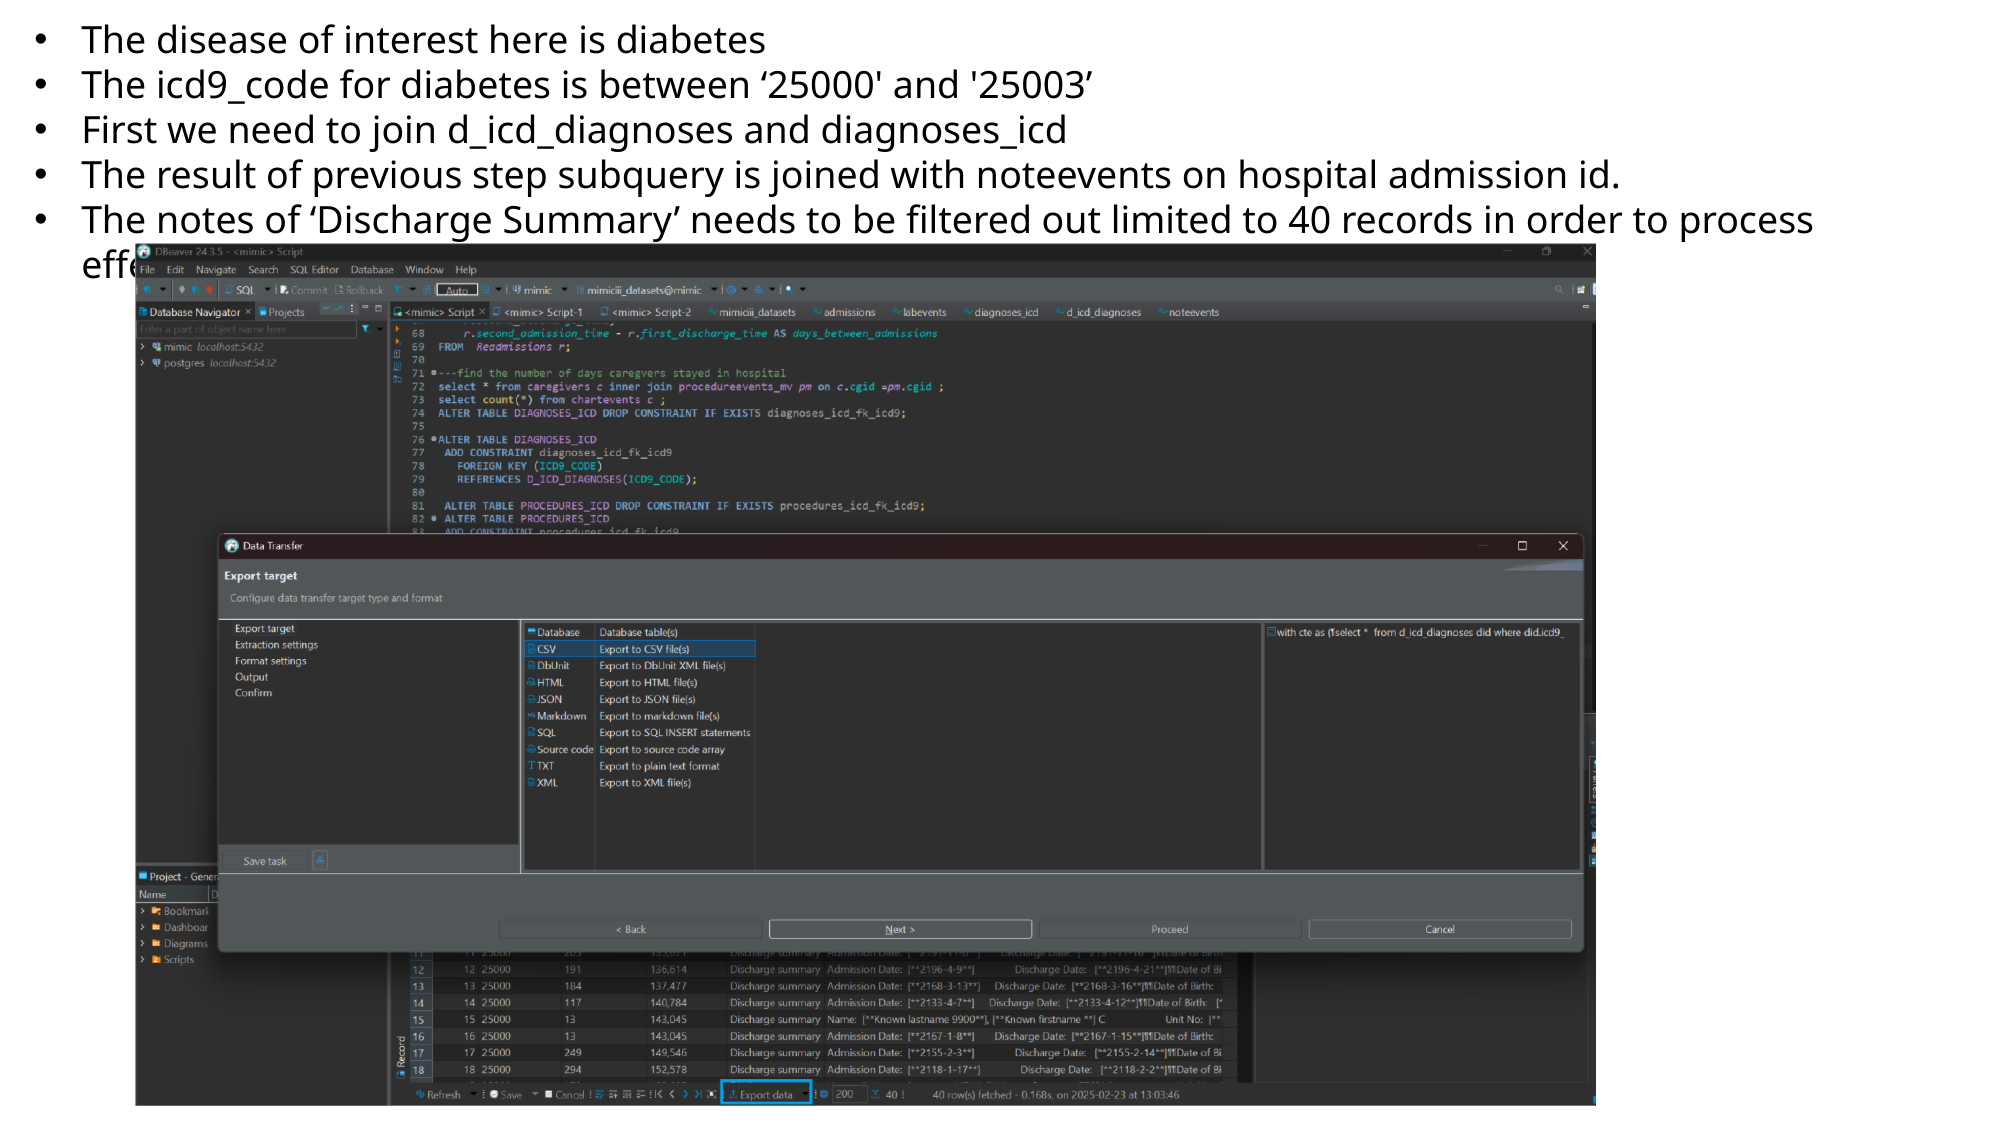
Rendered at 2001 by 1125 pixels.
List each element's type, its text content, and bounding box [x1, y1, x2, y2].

picture [134, 243, 1596, 1106]
text_box The disease of interest here is diabetes The icd9_code for diabetes is between ‘25000' and '25003’ First we need to join d_icd_diagnoses and diagnoses_icd The result of previous step subquery is joined with noteevents on hospital admission id. The notes of ‘Discharge Summary’ needs to be filtered out limited to 40 records in order to process effectively. [19, 8, 1980, 384]
